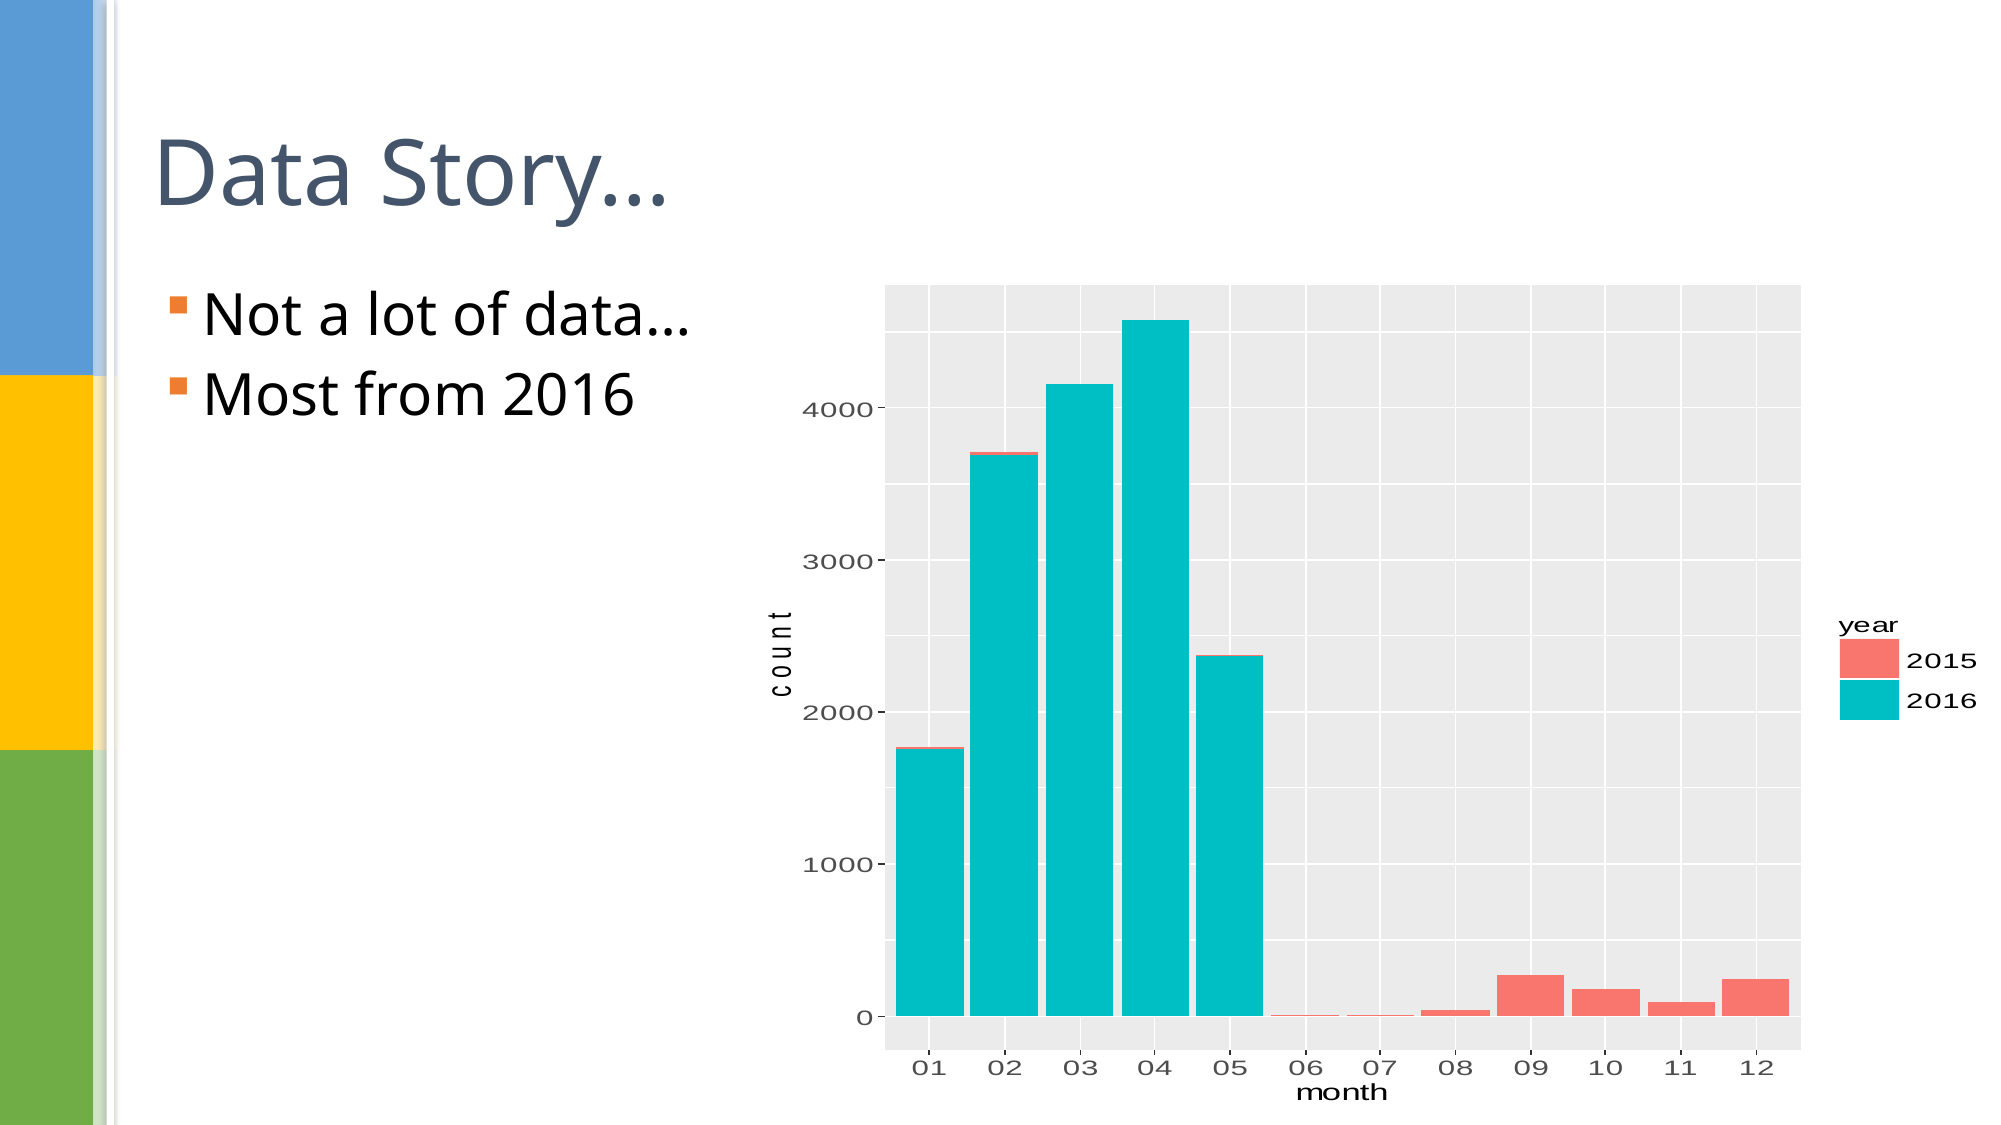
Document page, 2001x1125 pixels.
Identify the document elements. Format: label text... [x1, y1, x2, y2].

picture [750, 0, 2001, 1125]
title Data Story… [137, 59, 1863, 278]
list Not a lot of data… Most from 2016 [150, 277, 744, 1062]
